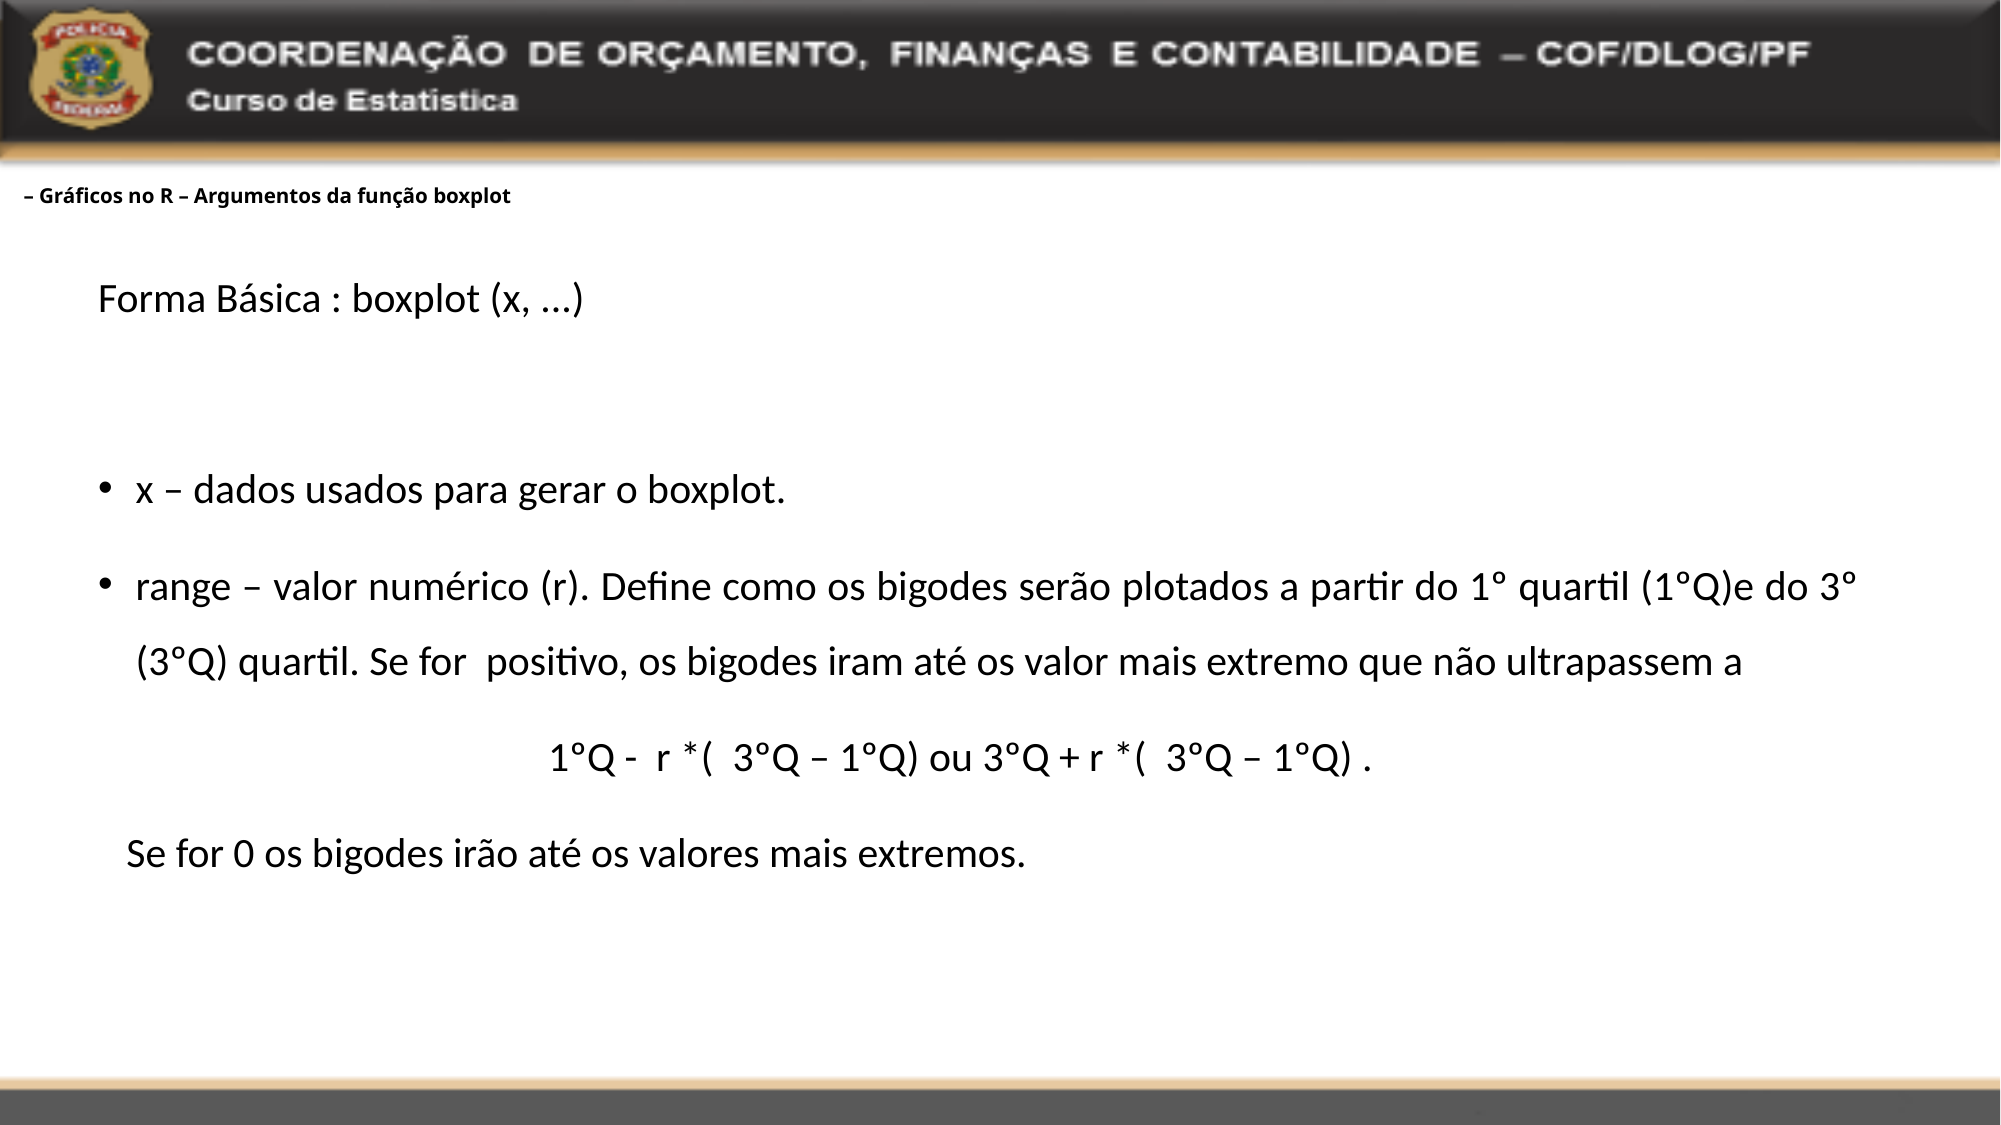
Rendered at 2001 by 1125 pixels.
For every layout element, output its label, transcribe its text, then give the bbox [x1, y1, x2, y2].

title – Gráficos no R – Argumentos da função boxplot [0, 162, 1725, 218]
text_box [44, 229, 1950, 1046]
picture [0, 0, 2001, 1125]
text_box [27, 218, 1931, 1060]
